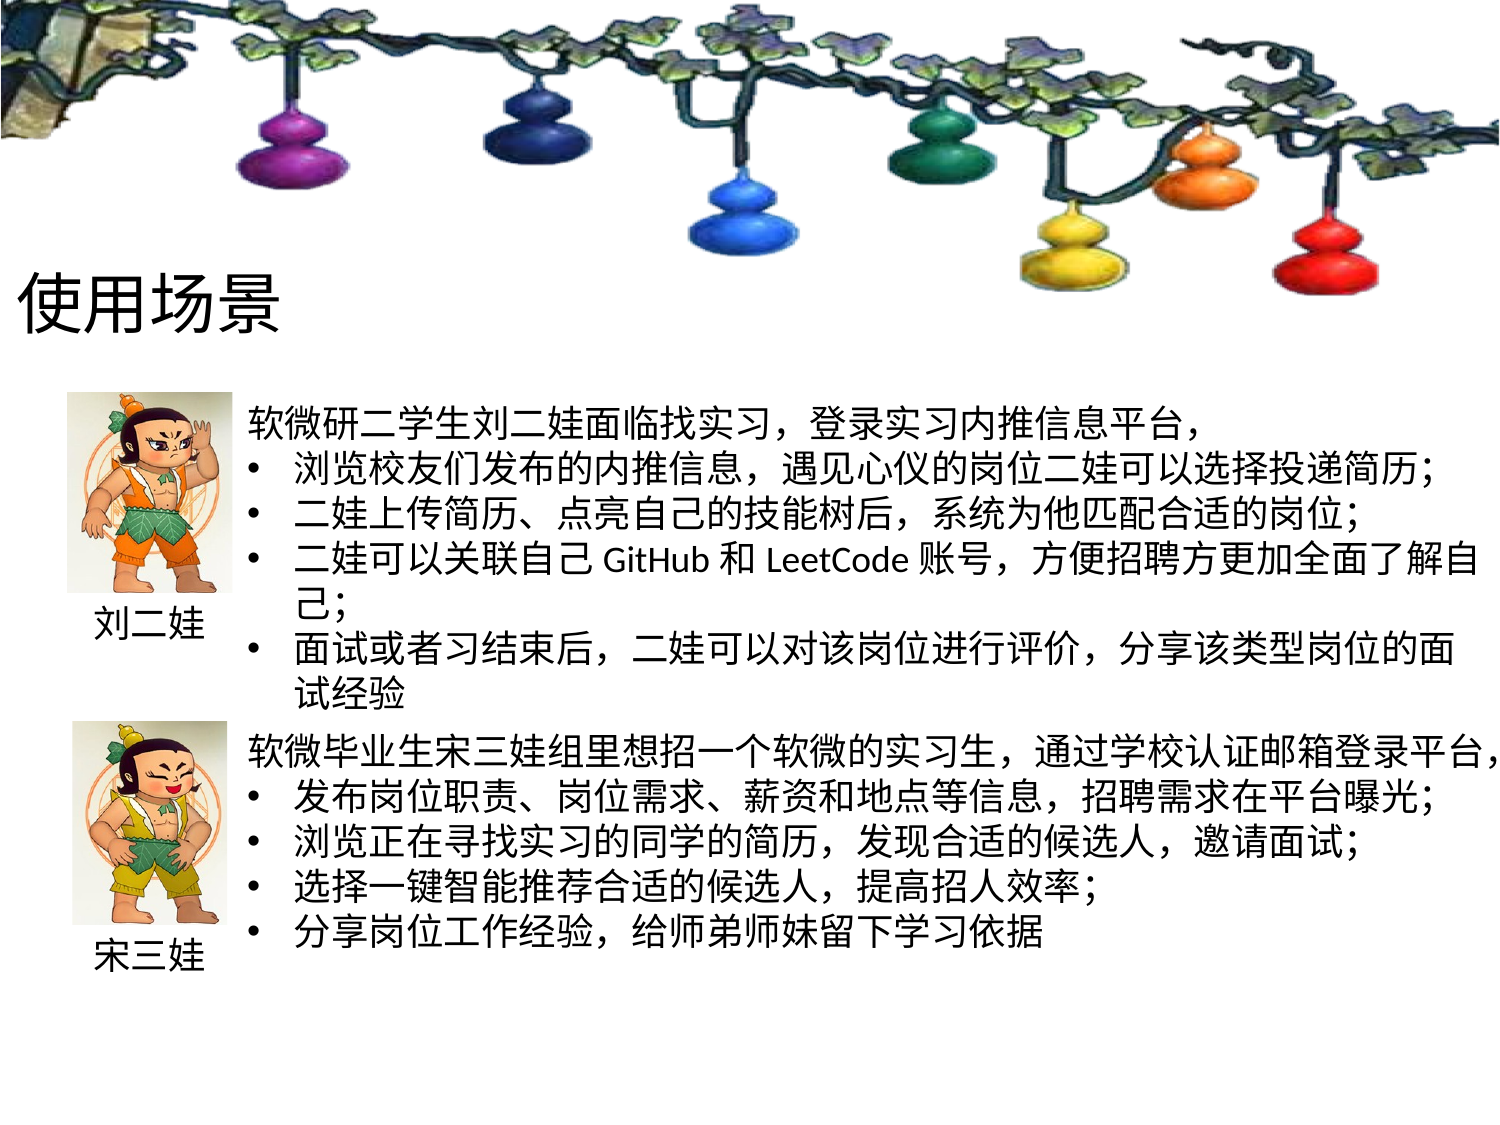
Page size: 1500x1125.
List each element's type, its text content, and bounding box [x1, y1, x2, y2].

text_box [72, 721, 227, 985]
text_box 软微研二学生刘二娃面临找实习，登录实习内推信息平台， 浏览校友们发布的内推信息，遇见心仪的岗位二娃可以选择投递简历； 二娃上传简历、点亮自己的技能树后，系统为他匹配合适的岗位； 二娃可以关联自己GitHub和LeetCode账号，方便招聘方更加全面了解自己； 面试或者习结束后，二娃可以对该岗位进行评价，分享该类型岗位的面试经验 [232, 392, 1500, 721]
text_box 软微毕业生宋三娃组里想招一个软微的实习生，通过学校认证邮箱登录平台， 发布岗位职责、岗位需求、薪资和地点等信息，招聘需求在平台曝光； 浏览正在寻找实习的同学的简历，发现合适的候选人，邀请面试； 选择一键智能推荐合适的候选人，提高招人效率； 分享岗位工作经验，给师弟师妹留下学习依据 [232, 721, 1500, 961]
text_box 使用场景 [1, 254, 299, 350]
picture [0, 0, 1500, 337]
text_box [66, 392, 233, 654]
